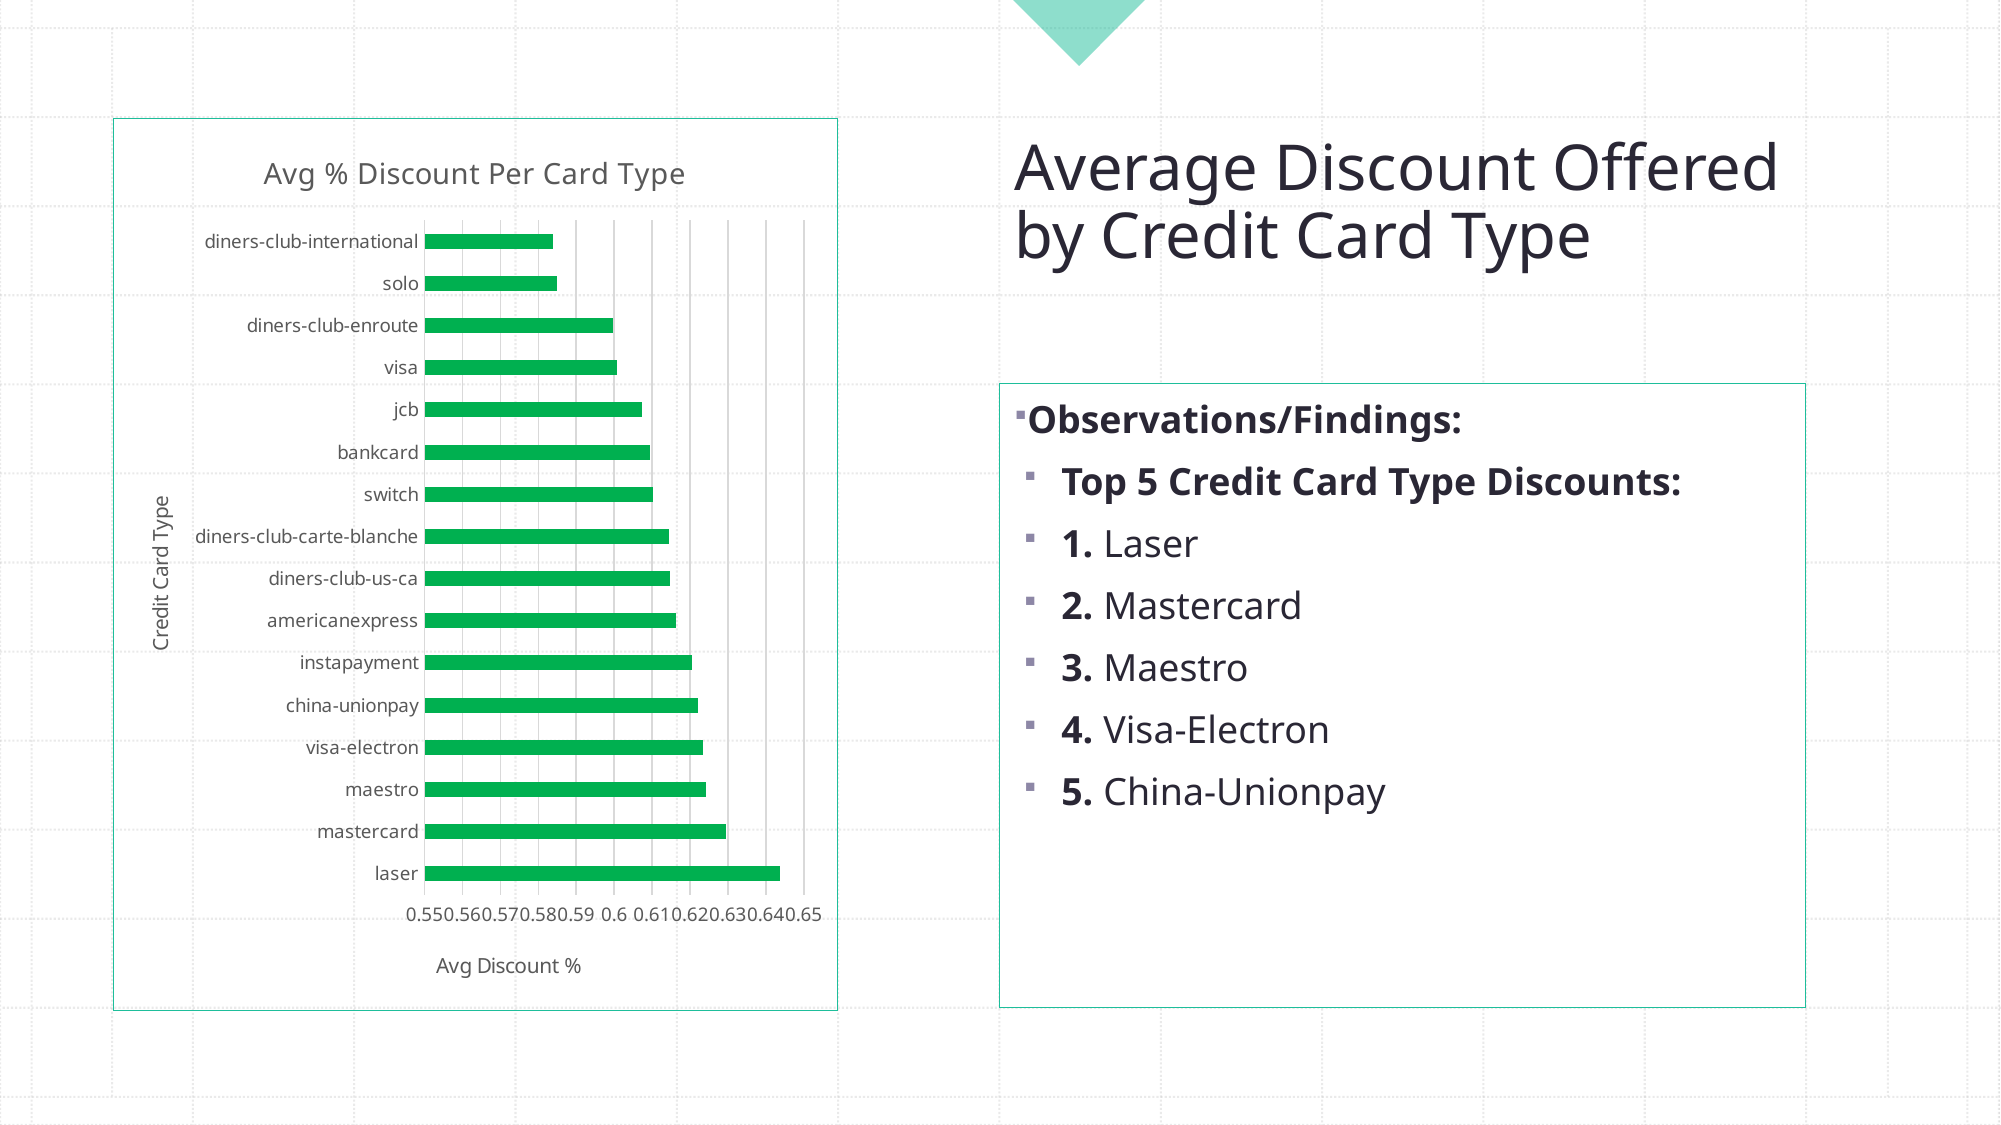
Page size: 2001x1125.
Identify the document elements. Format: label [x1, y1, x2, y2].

chart [113, 118, 838, 1011]
text_box [0, 0, 2000, 1125]
